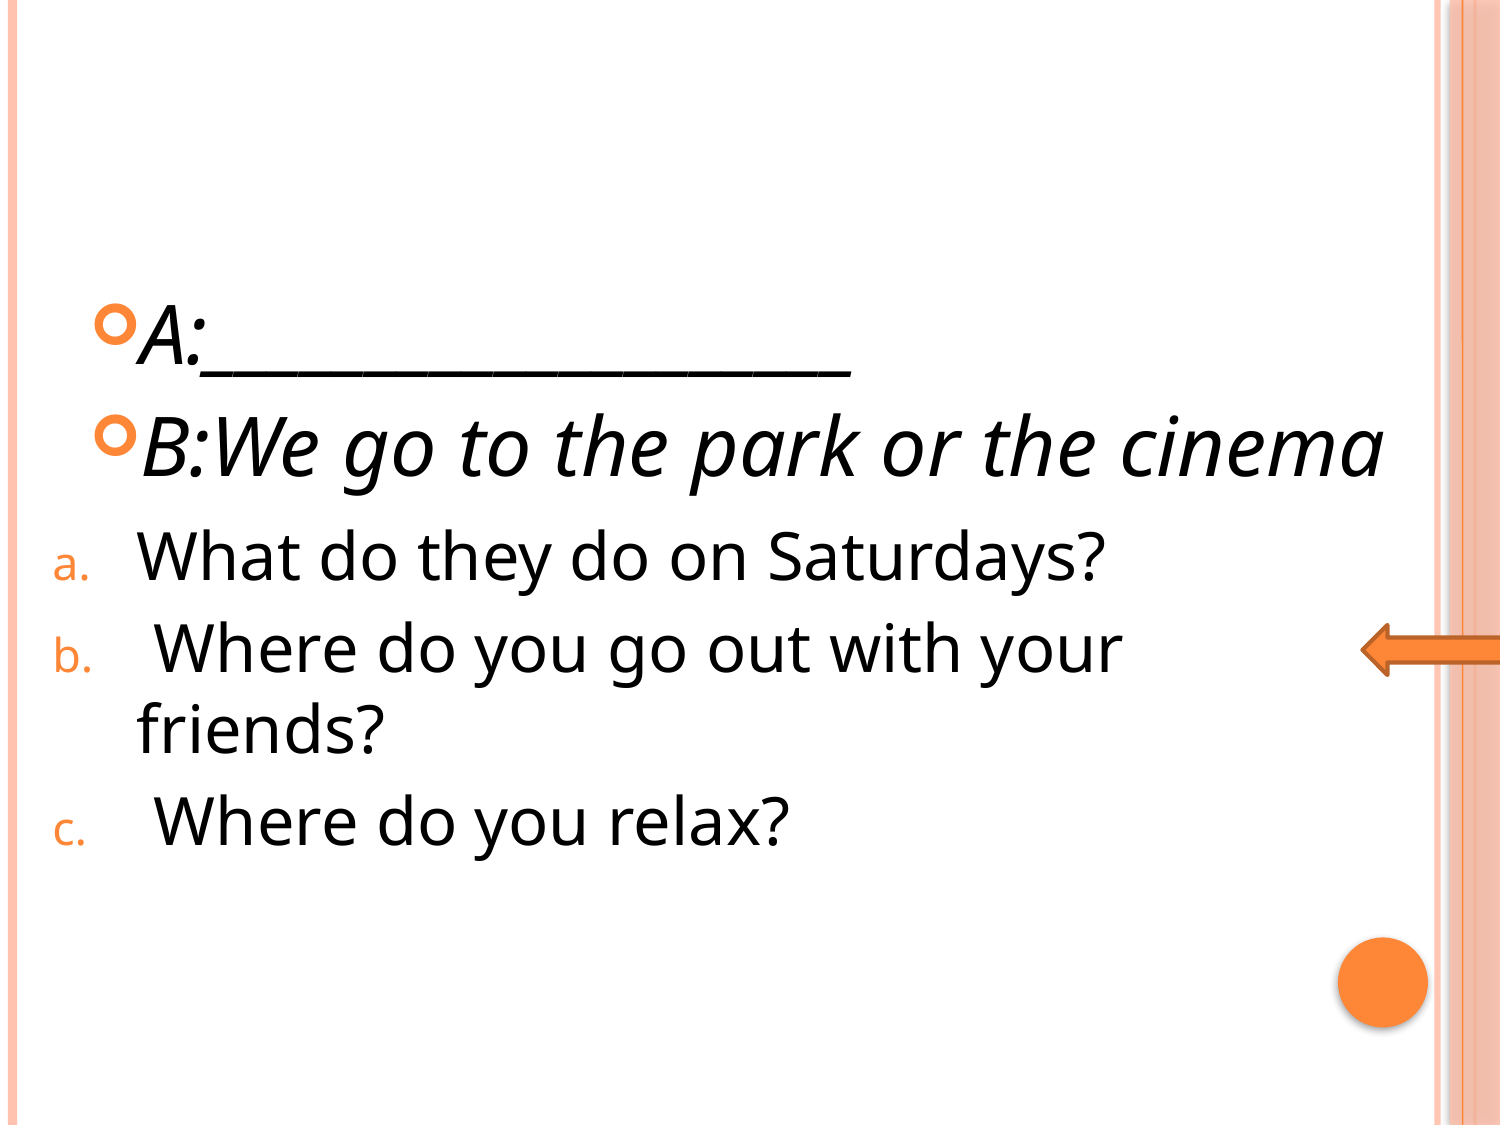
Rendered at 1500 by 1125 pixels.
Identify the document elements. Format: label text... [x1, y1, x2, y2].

list A:____________________ B:We go to the park or the cinema [75, 275, 1425, 500]
list What do they do on Saturdays? Where do you go out with your friends? Where do you relax? [37, 506, 1400, 1019]
text_box [1360, 623, 1500, 677]
